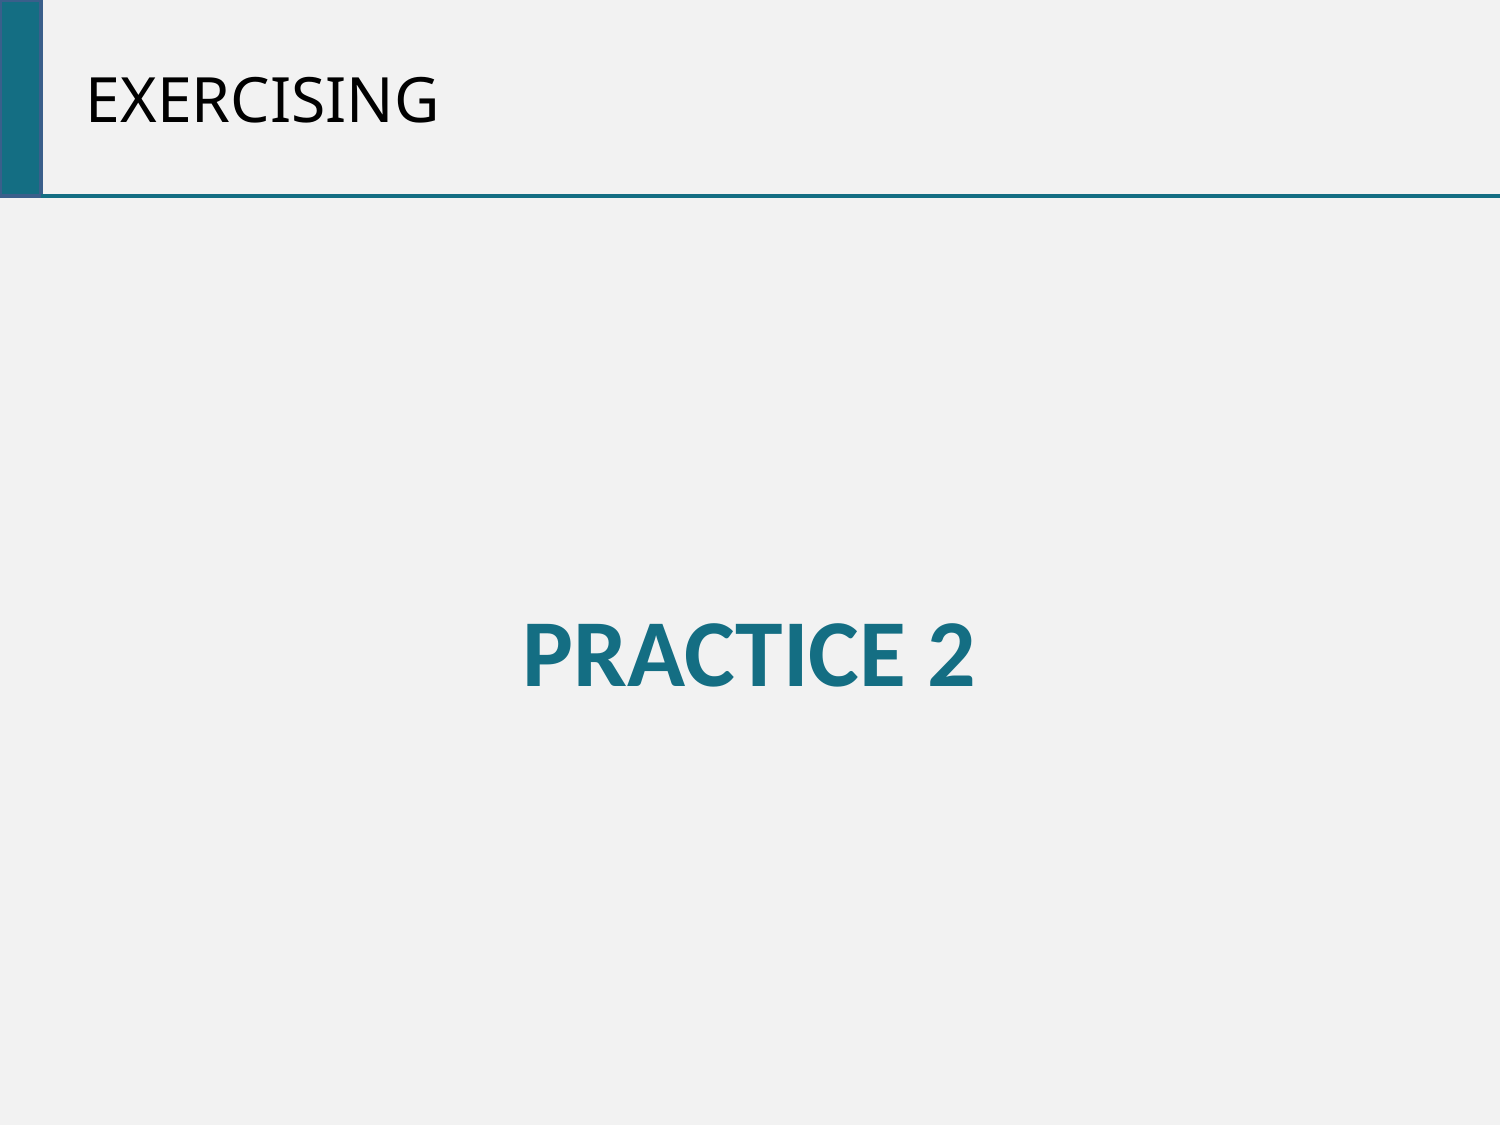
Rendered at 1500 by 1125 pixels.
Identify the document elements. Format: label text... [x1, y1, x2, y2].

text_box [0, 0, 43, 198]
text_box exercising [70, 0, 1294, 194]
list PRACTICE 2 [70, 219, 1430, 1077]
